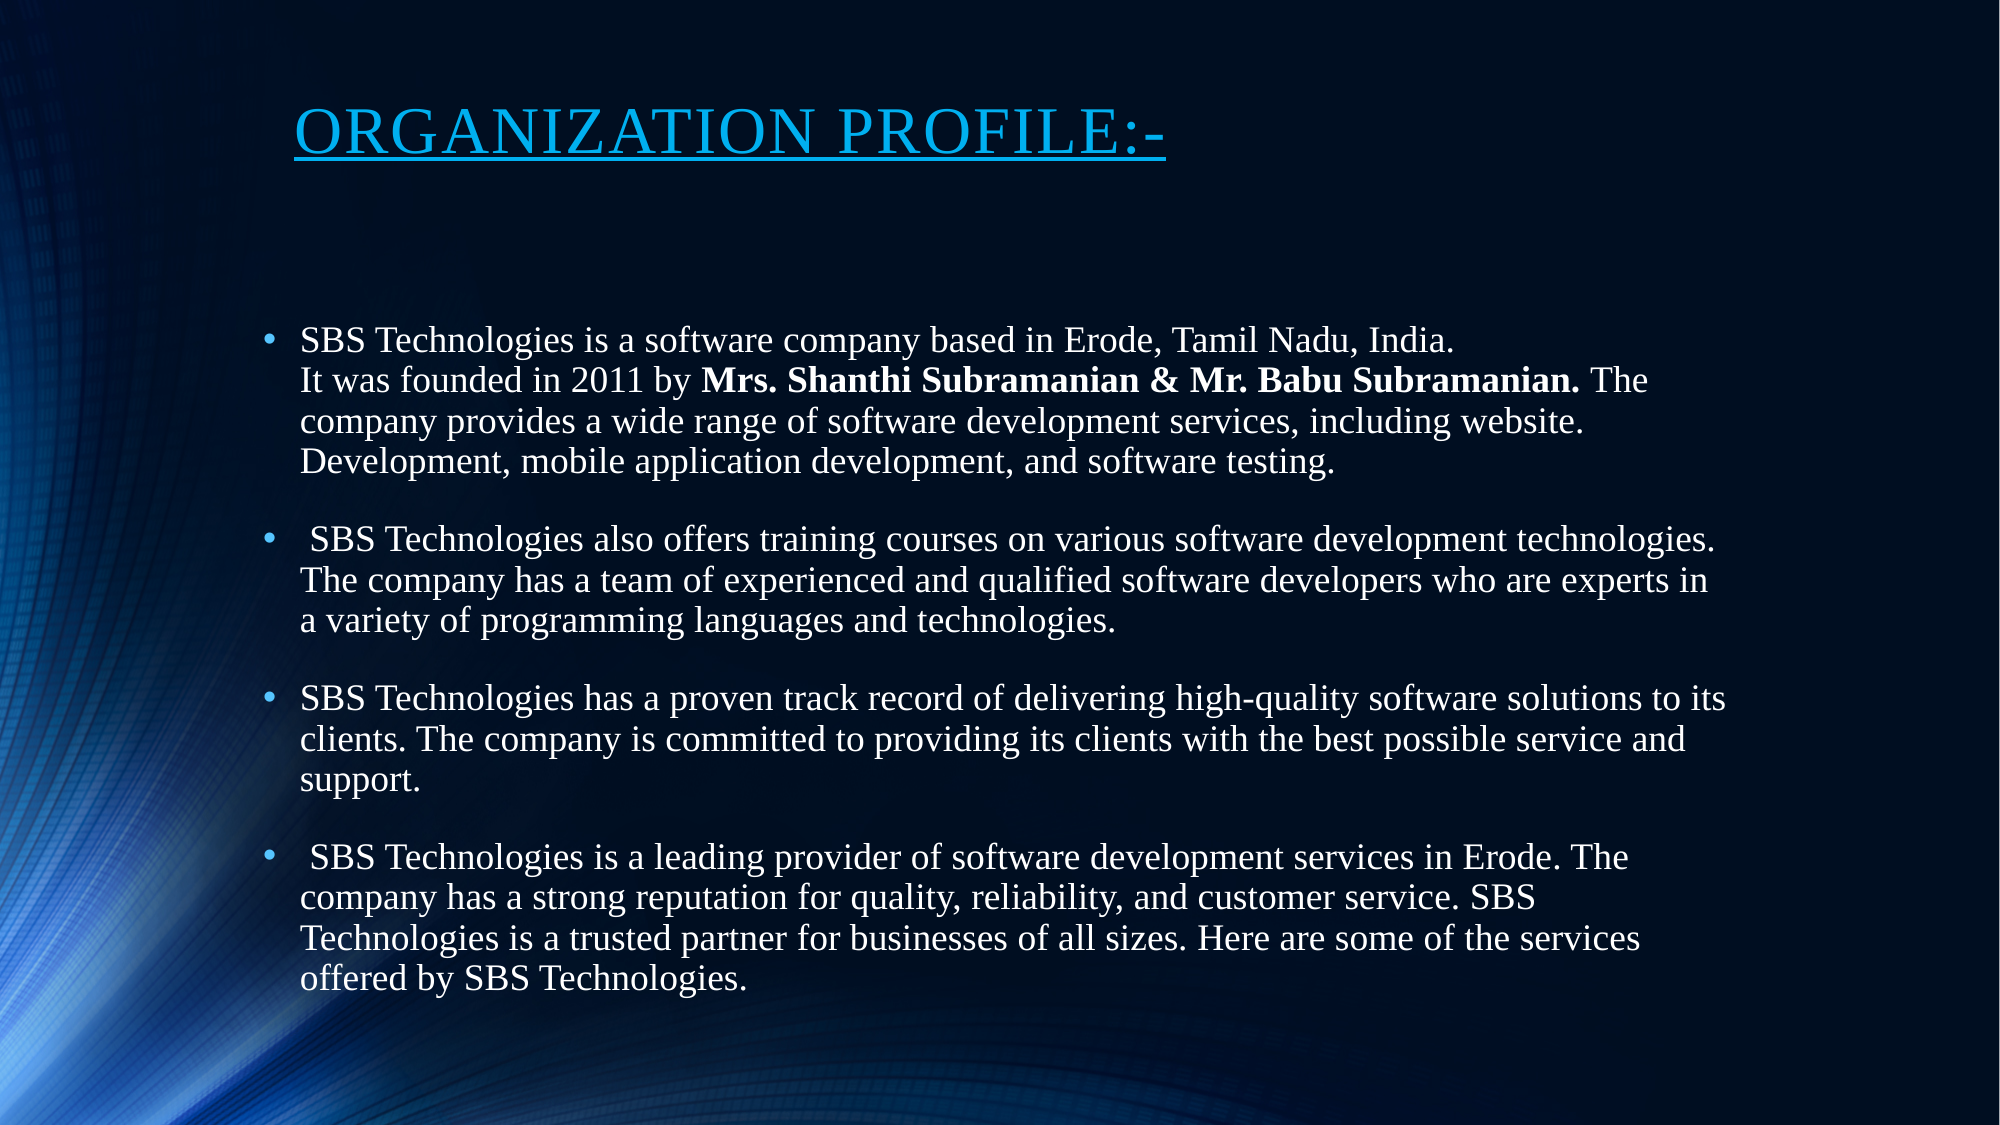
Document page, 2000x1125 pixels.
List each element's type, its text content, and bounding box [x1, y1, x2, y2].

list SBS Technologies is a software company based in Erode, Tamil Nadu, India. It was founded in 2011 by Mrs. Shanthi Subramanian & Mr. Babu Subramanian. The company provides a wide range of software development services, including website. Development, mobile application development, and software testing. SBS Technologies also offers training courses on various software development technologies. The company has a team of experienced and qualified software developers who are experts in a variety of programming languages and technologies. SBS Technologies has a proven track record of delivering high-quality software solutions to its clients. The company is committed to providing its clients with the best possible service and support. SBS Technologies is a leading provider of software development services in Erode. The company has a strong reputation for quality, reliability, and customer service. SBS Technologies is a trusted partner for businesses of all sizes. Here are some of the services offered by SBS Technologies. [248, 312, 1749, 988]
title ORGANIZATION PROFILE:- [279, 62, 1750, 256]
picture [0, 0, 2000, 1125]
